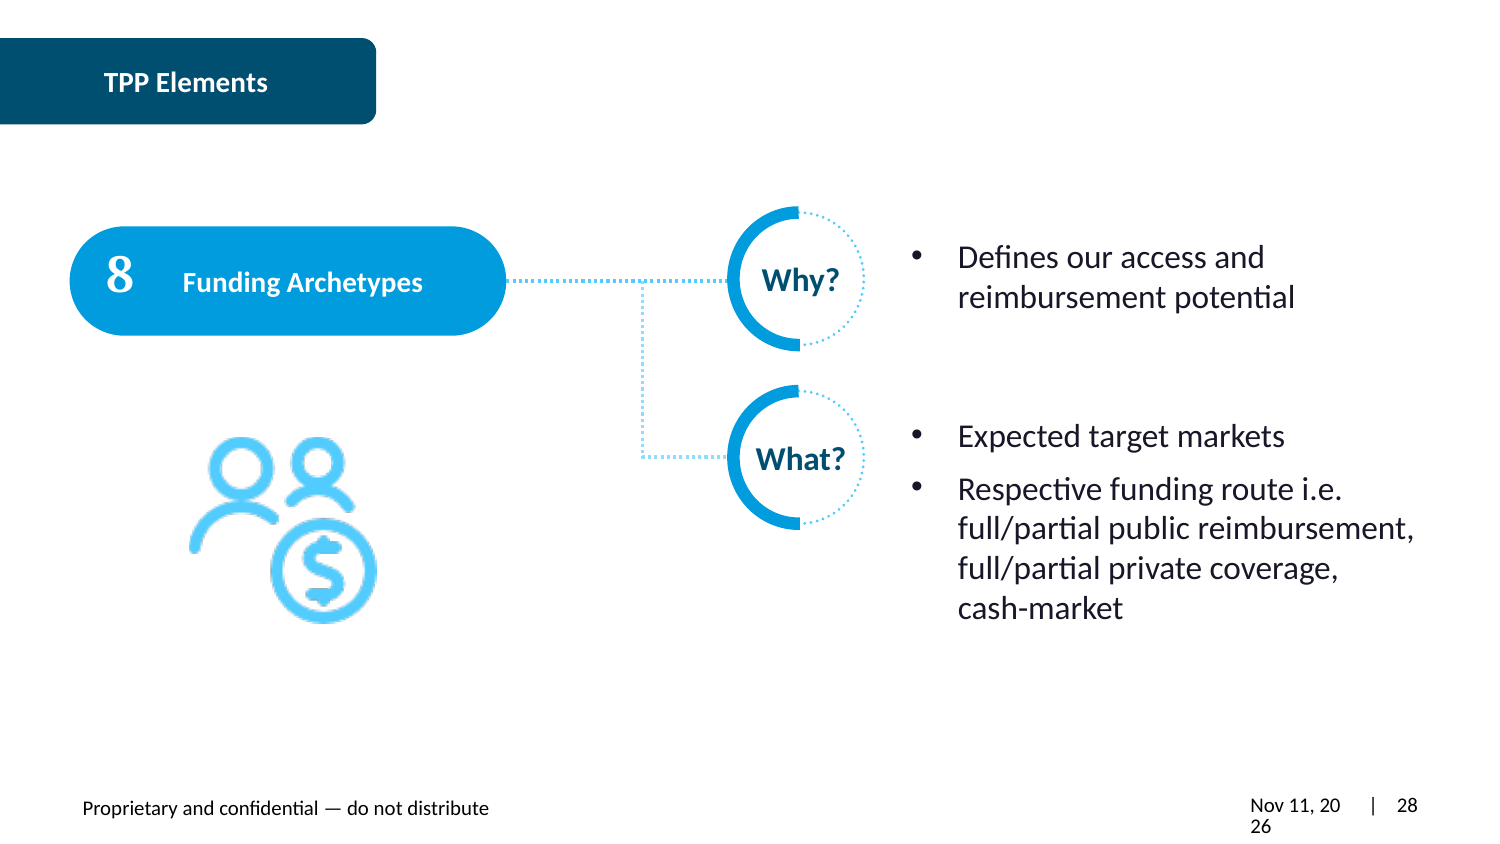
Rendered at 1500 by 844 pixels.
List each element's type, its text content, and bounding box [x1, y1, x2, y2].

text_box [599, 323, 777, 415]
slide_number | 28 [1339, 782, 1433, 828]
text_box Funding Archetypes [67, 224, 509, 338]
slide_number 18-Jun-21 [1235, 782, 1339, 828]
picture [189, 437, 377, 625]
text_box TPP Elements [0, 35, 379, 127]
text_box Defines our access and reimbursement potential [896, 228, 1431, 323]
text_box 8 [92, 235, 150, 310]
text_box Expected target markets Respective funding route i.e. full/partial public reimbursement, full/partial private coverage, cash-market [896, 406, 1431, 634]
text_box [732, 391, 866, 523]
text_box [732, 213, 866, 345]
